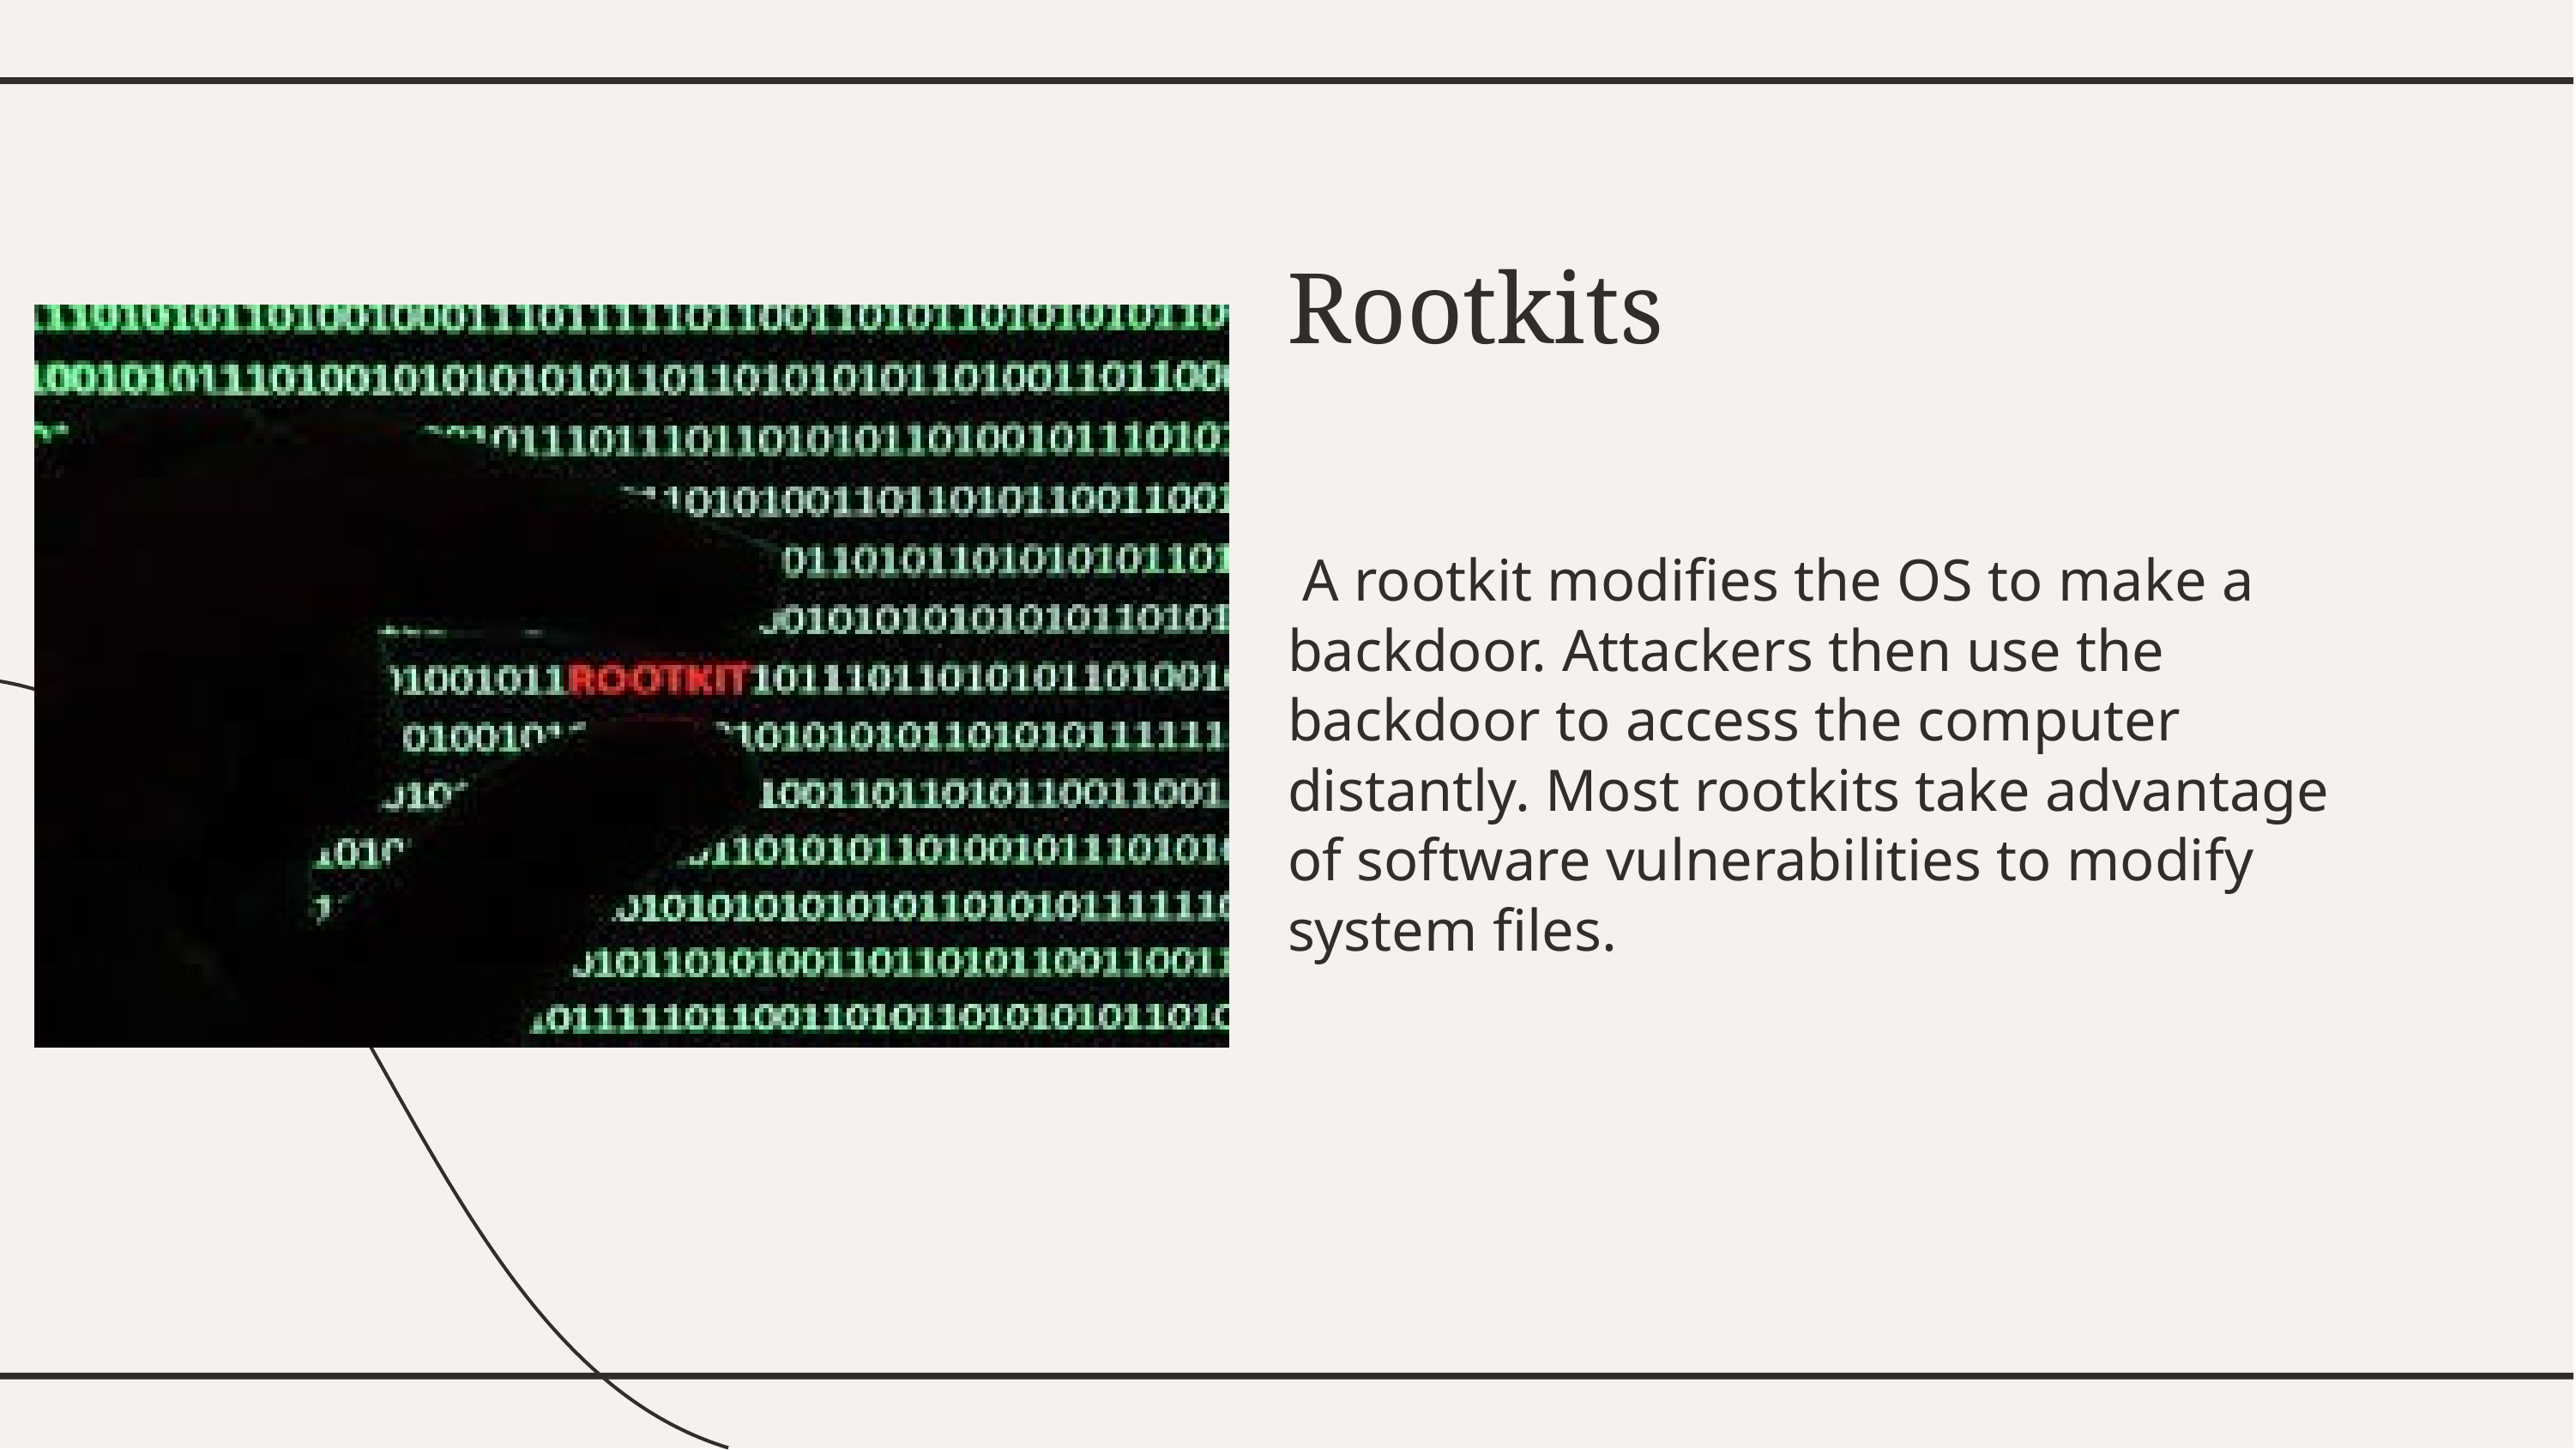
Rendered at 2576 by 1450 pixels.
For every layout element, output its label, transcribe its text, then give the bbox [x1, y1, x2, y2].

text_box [0, 304, 2574, 1448]
text_box [0, 77, 2573, 84]
title Rootkits [1285, 244, 1697, 301]
